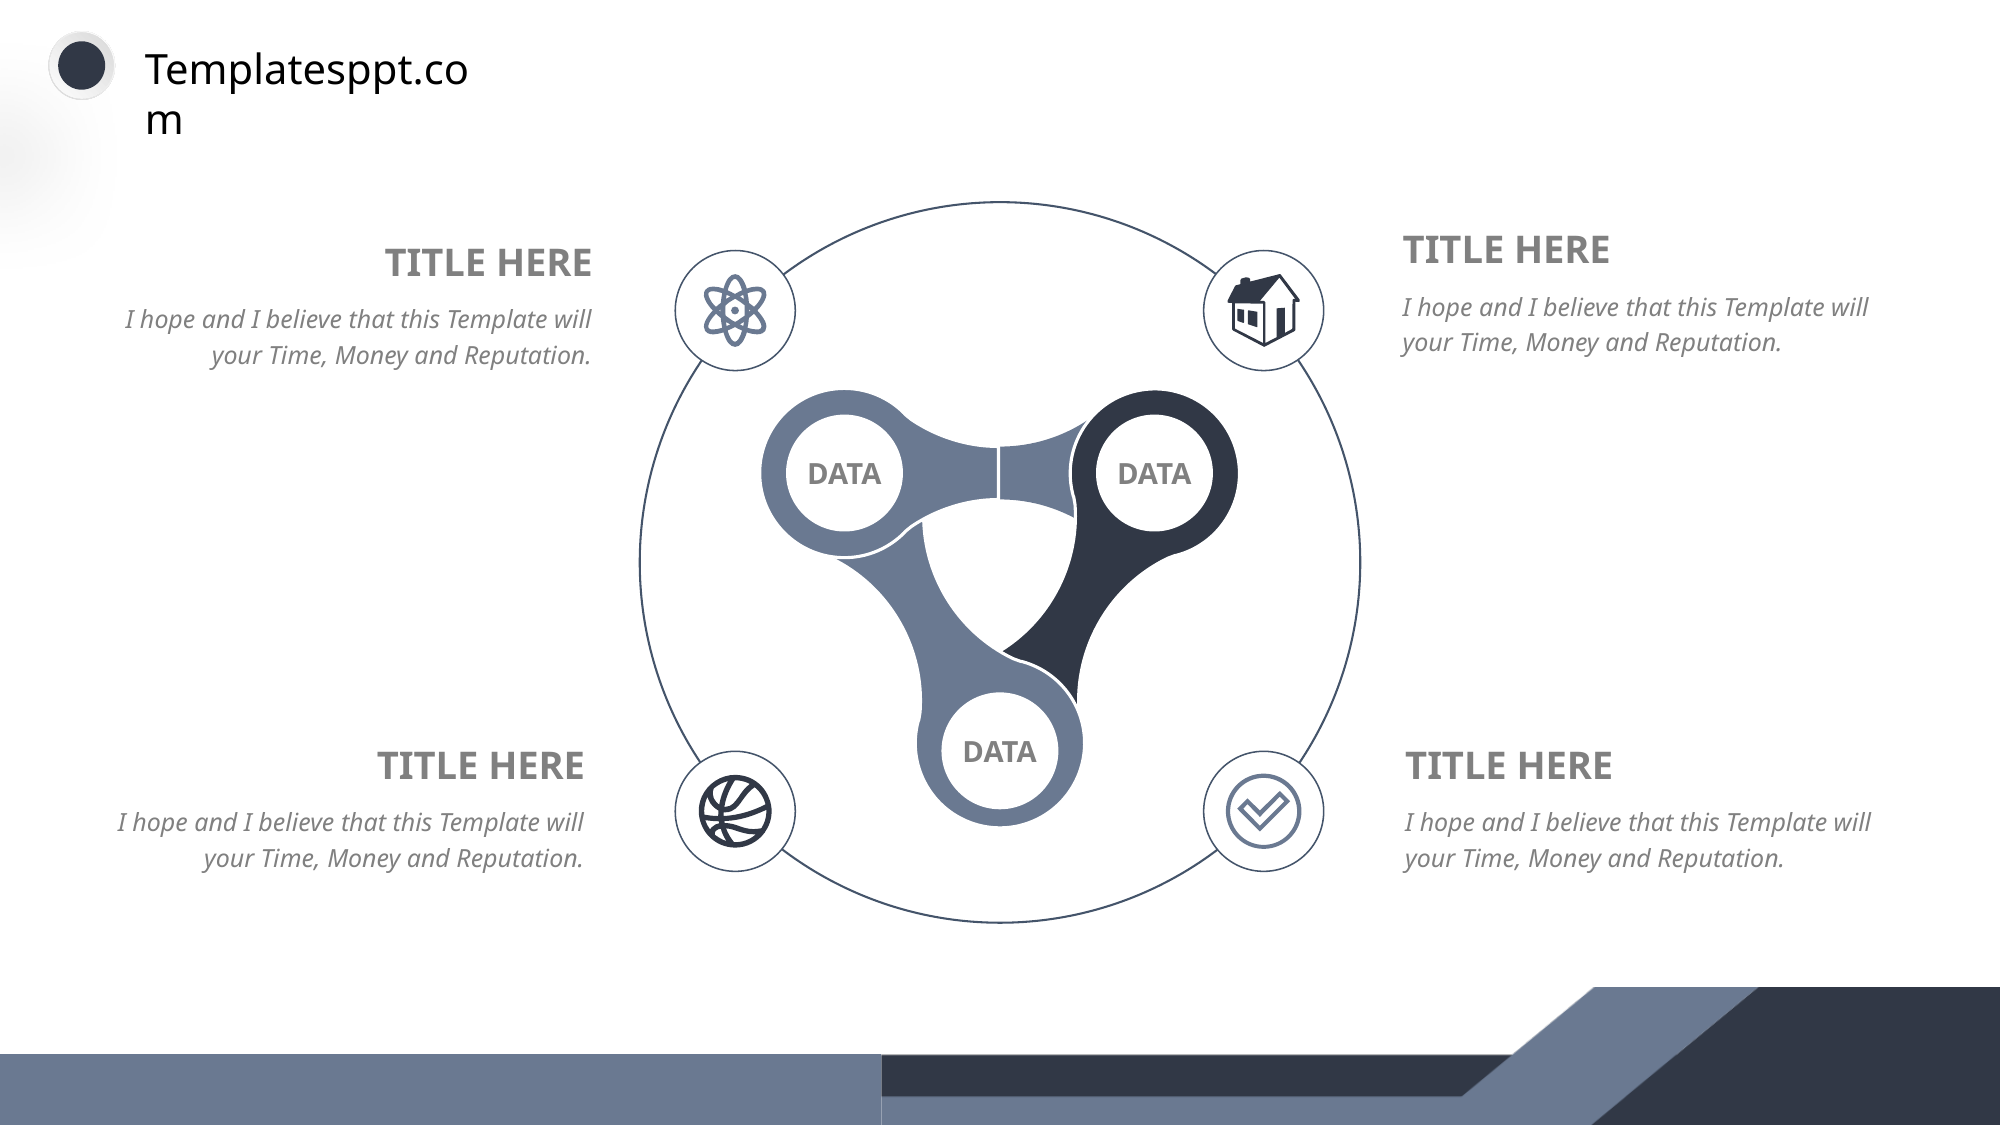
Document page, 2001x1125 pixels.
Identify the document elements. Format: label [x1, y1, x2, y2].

text_box [639, 887, 1361, 923]
text_box [639, 202, 1361, 225]
picture [881, 987, 2000, 1125]
text_box [116, 225, 1884, 887]
